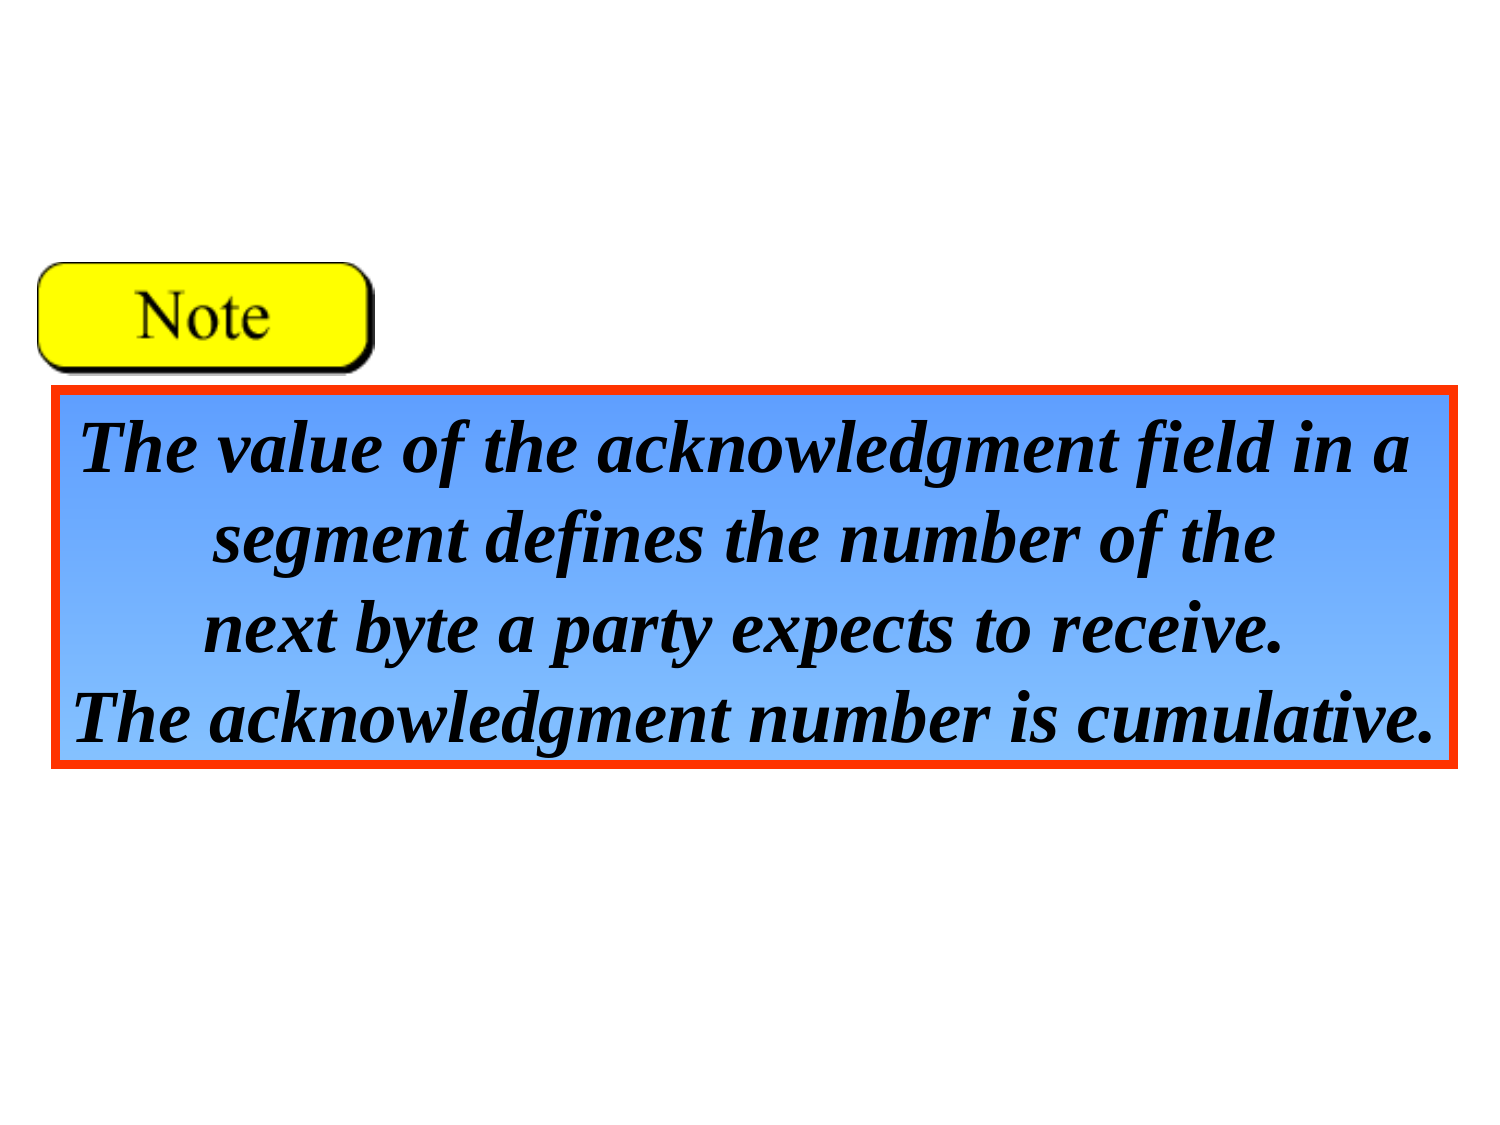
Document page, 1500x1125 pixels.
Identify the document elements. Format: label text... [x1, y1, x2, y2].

picture [37, 262, 376, 377]
text_box The value of the acknowledgment field in a segment defines the number of the next byte a party expects to receive. The acknowledgment number is cumulative. [55, 390, 1454, 765]
